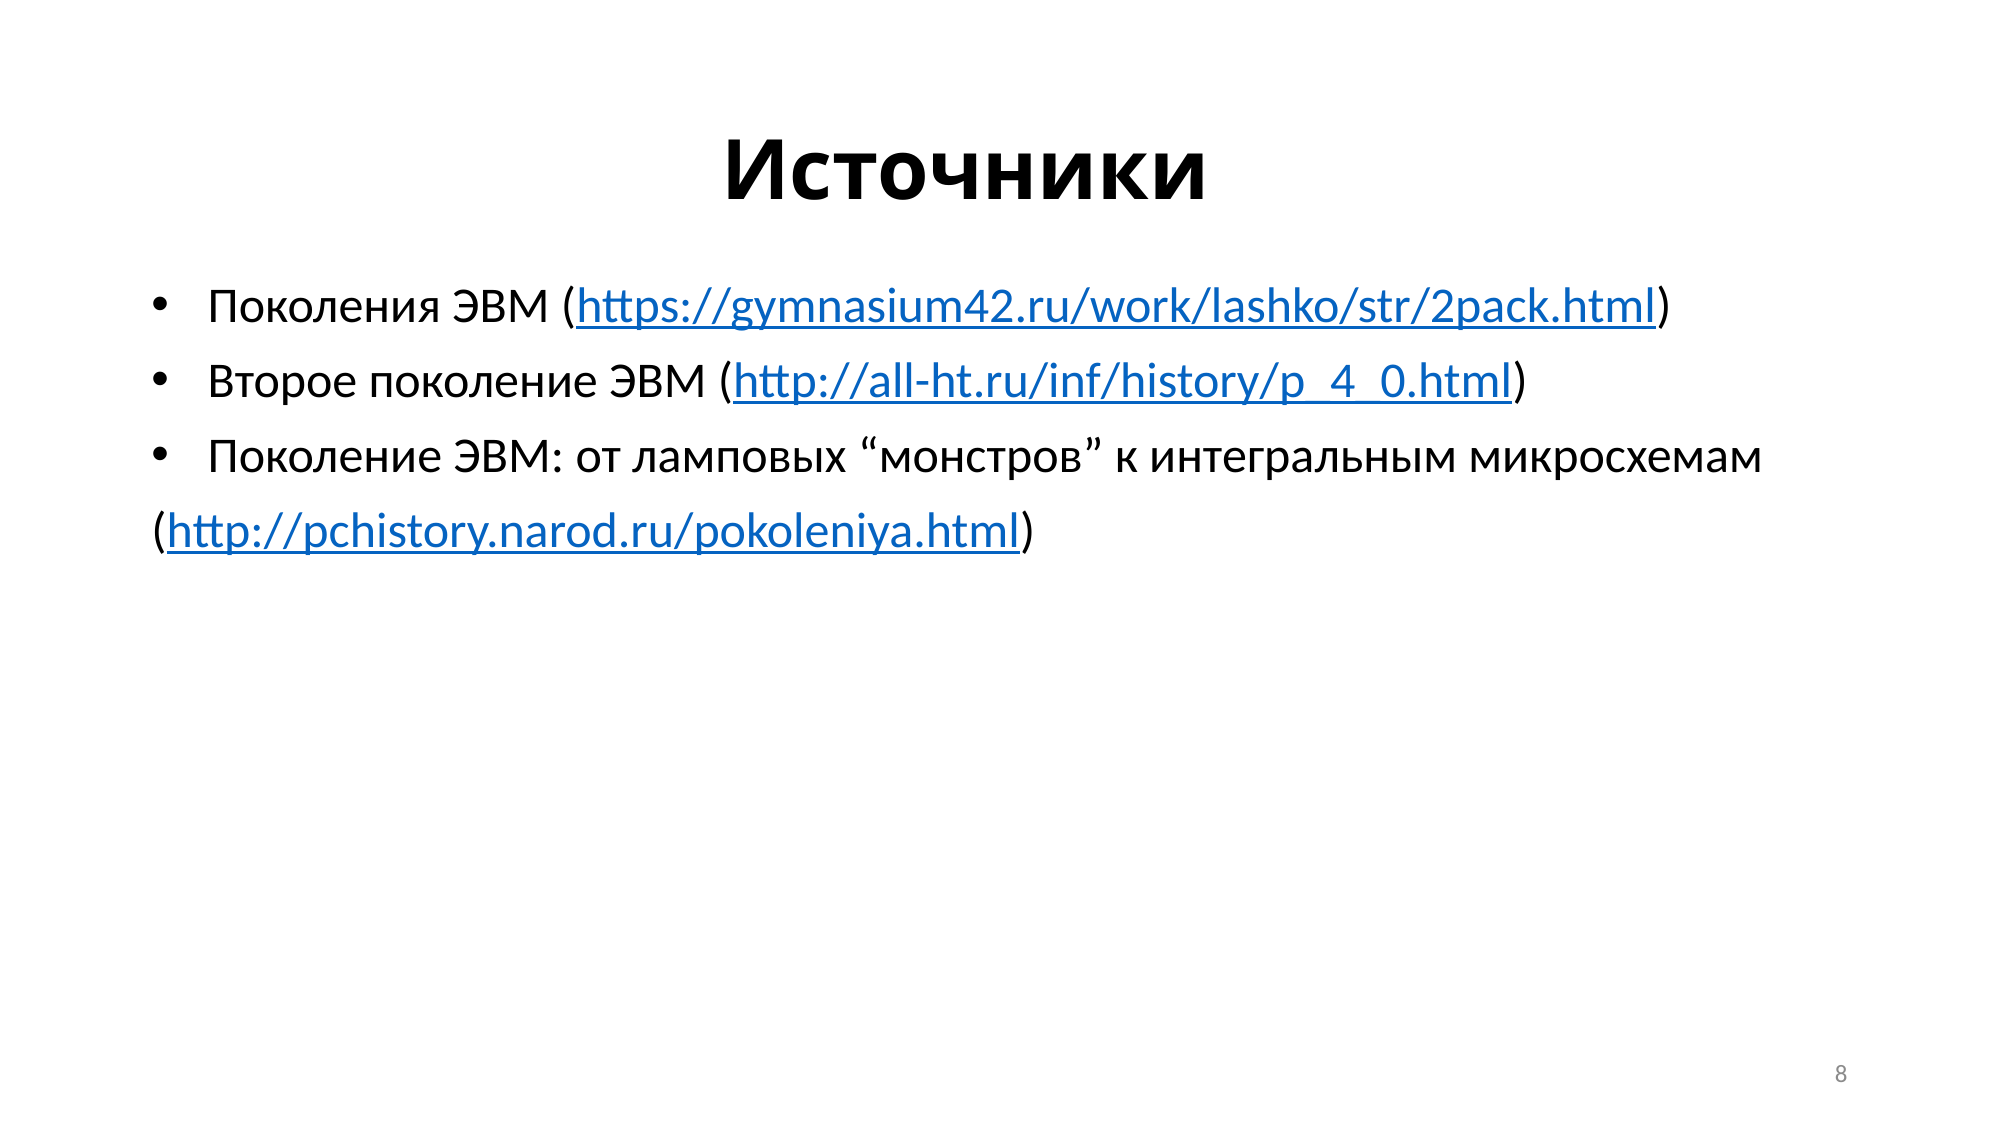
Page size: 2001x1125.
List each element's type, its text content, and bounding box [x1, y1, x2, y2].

title Источники [327, 102, 1604, 225]
slide_number 8 [1412, 1042, 1863, 1103]
list Поколения ЭВМ (https://gymnasium42.ru/work/lashko/str/2pack.html) Второе поколение ЭВМ (http://all-ht.ru/inf/history/p_4_0.html) Поколение ЭВМ: от ламповых “монстров” к интегральным микросхемам (http://pchistory.narod.ru/pokoleniya.html) [136, 272, 1862, 999]
